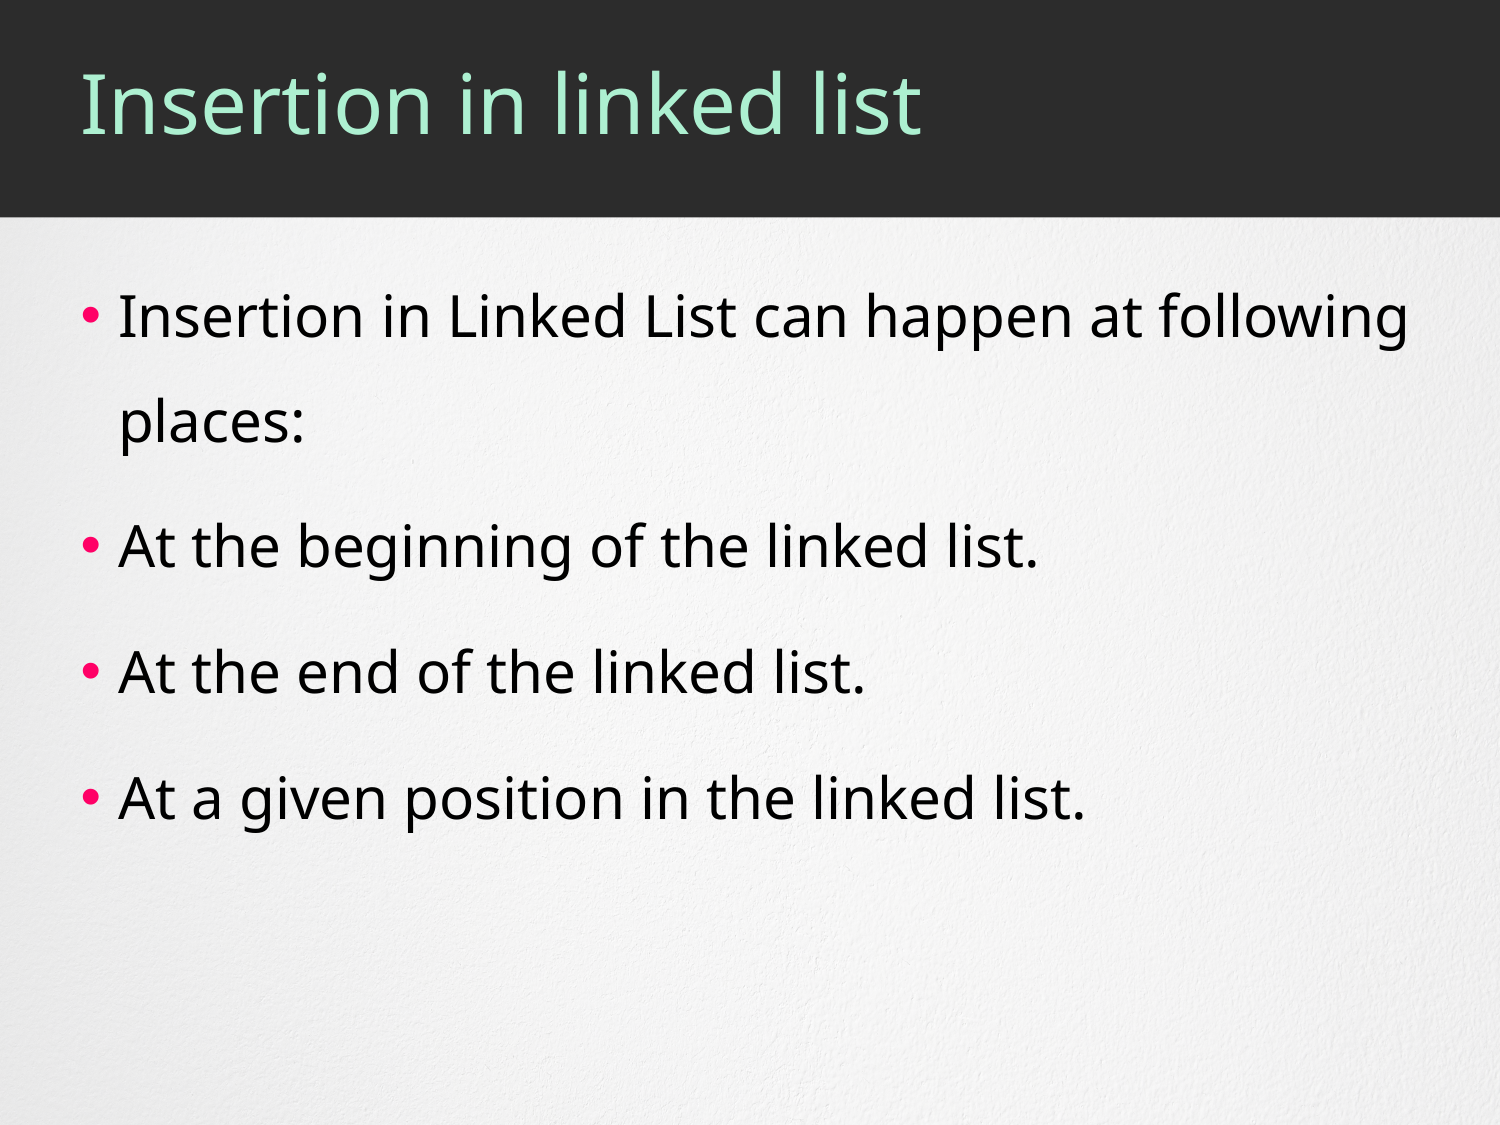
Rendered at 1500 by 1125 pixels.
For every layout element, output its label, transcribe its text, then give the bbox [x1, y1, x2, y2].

title Insertion in linked list [65, 0, 1500, 216]
list Insertion in Linked List can happen at following places: At the beginning of the linked list. At the end of the linked list. At a given position in the linked list. [65, 236, 1466, 1078]
